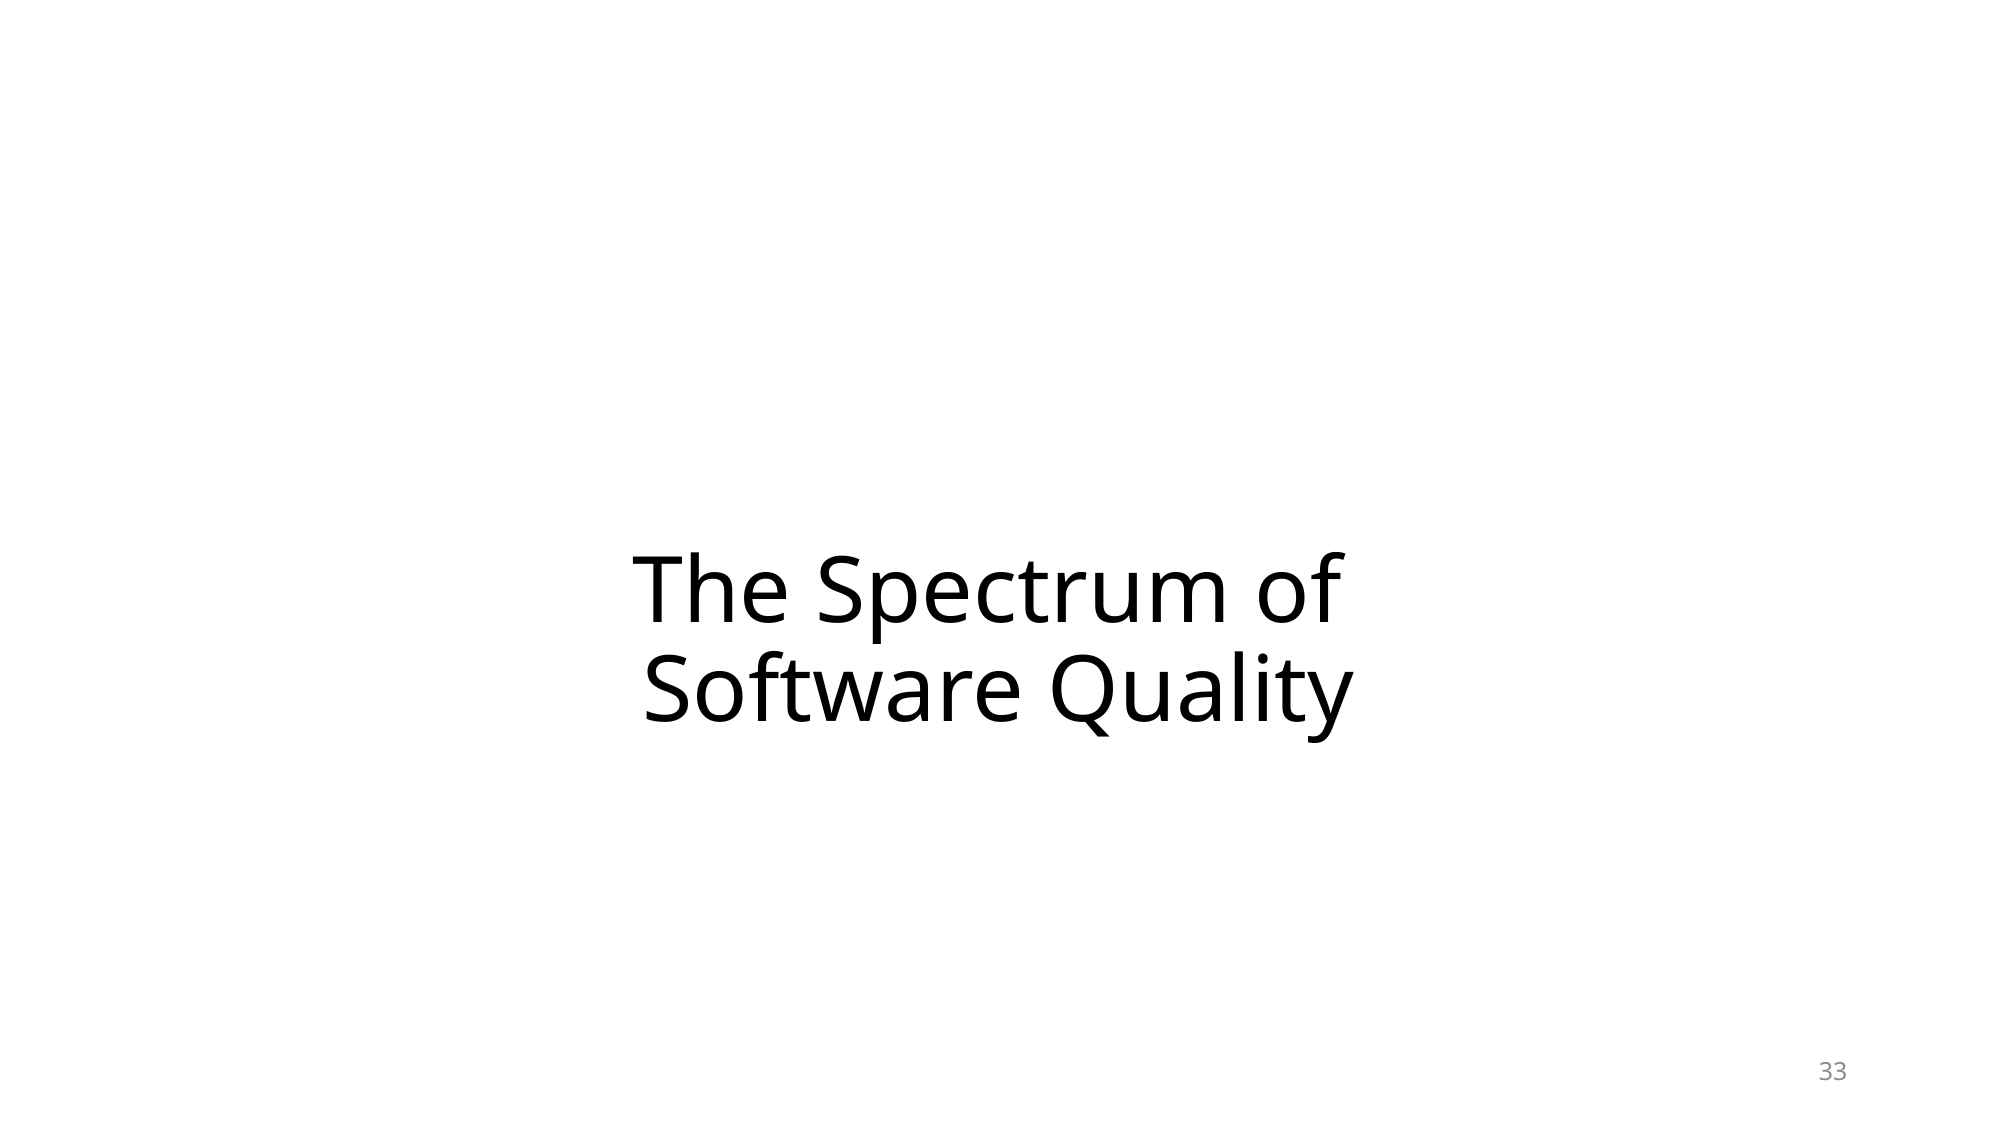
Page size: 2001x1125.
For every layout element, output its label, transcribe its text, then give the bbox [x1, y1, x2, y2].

title The Spectrum of Software Quality [136, 280, 1862, 749]
slide_number 33 [1412, 1042, 1863, 1103]
